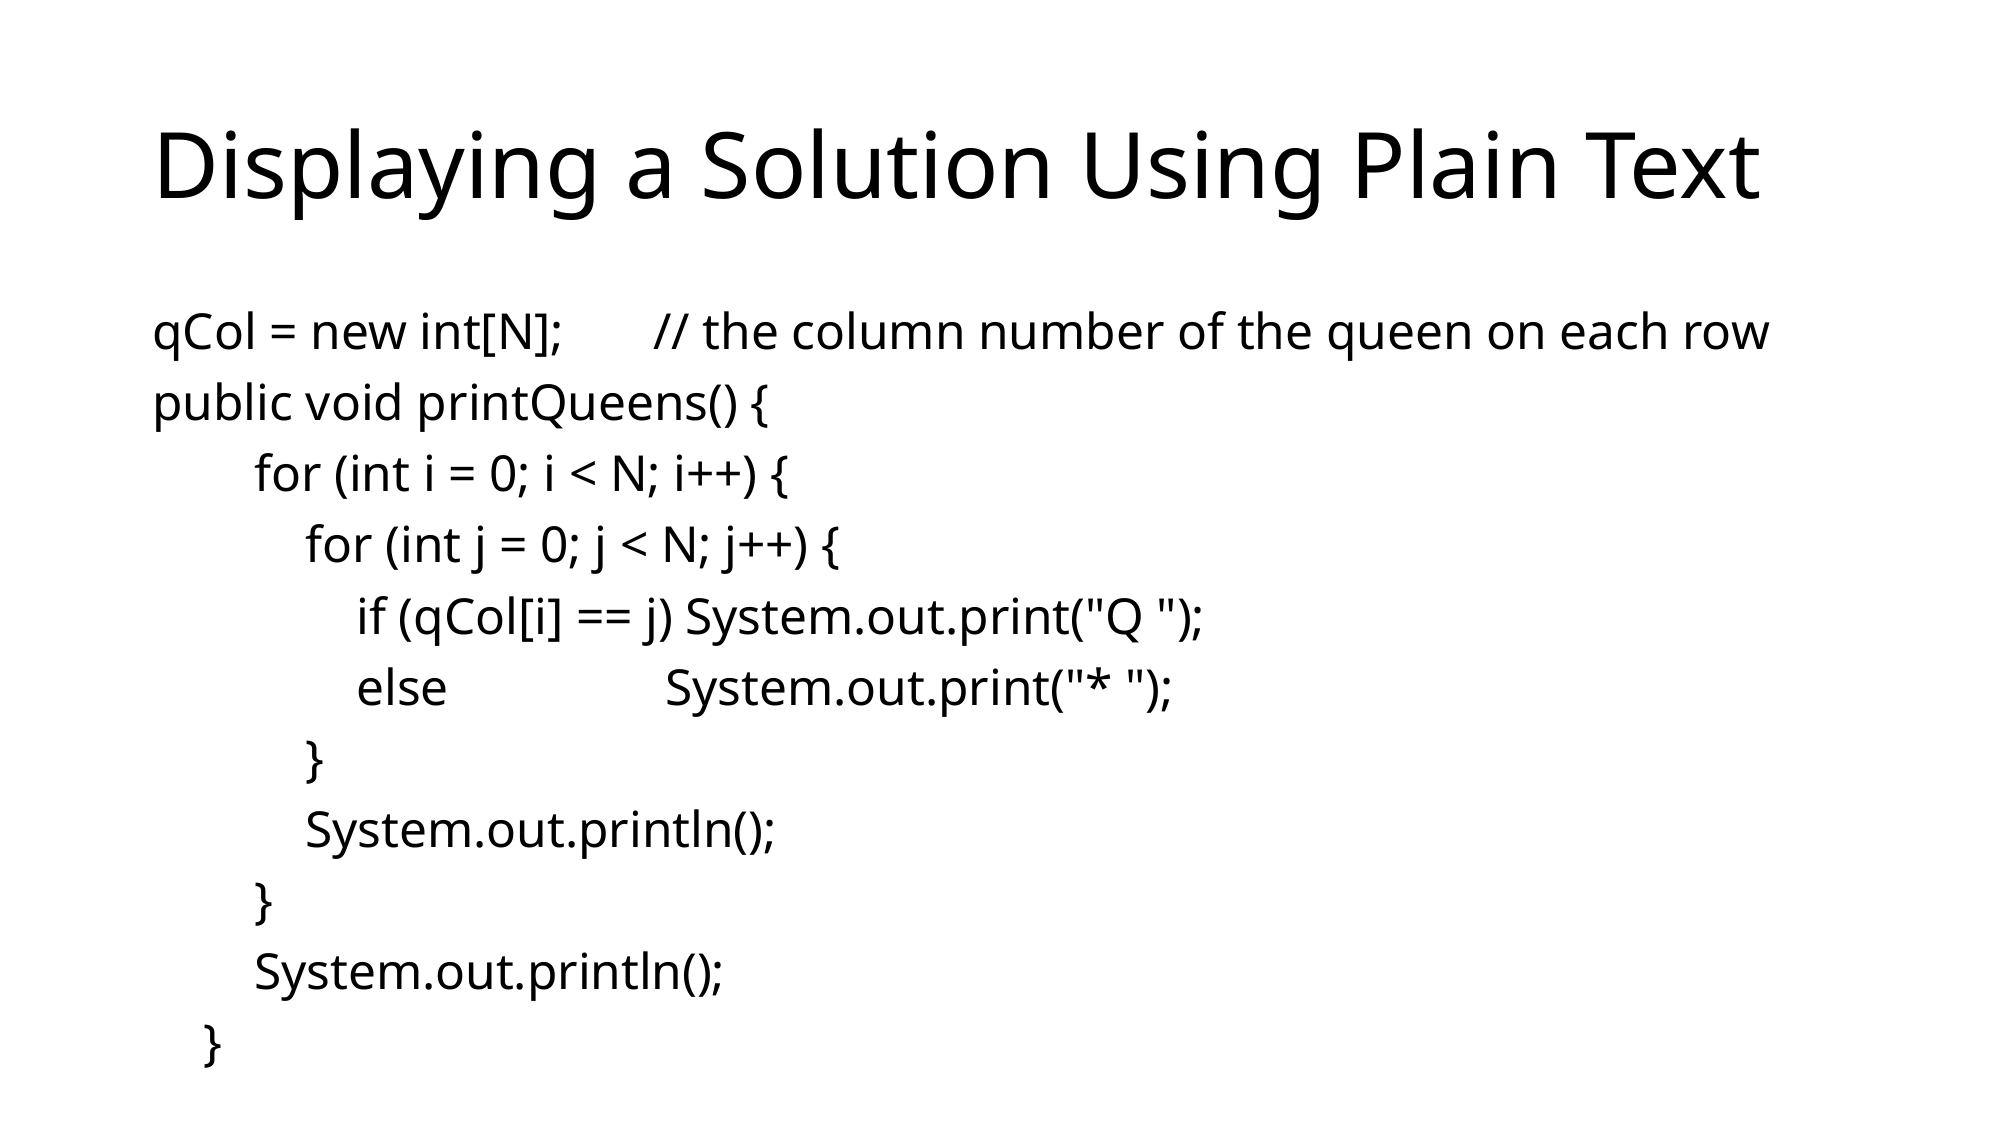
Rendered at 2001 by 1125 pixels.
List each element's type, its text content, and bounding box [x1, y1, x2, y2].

title Displaying a Solution Using Plain Text [137, 59, 1863, 278]
list qCol = new int[N]; // the column number of the queen on each row public void printQueens() { for (int i = 0; i < N; i++) { for (int j = 0; j < N; j++) { if (qCol[i] == j) System.out.print("Q "); else System.out.print("* "); } System.out.println(); } System.out.println(); } [137, 299, 1863, 1086]
